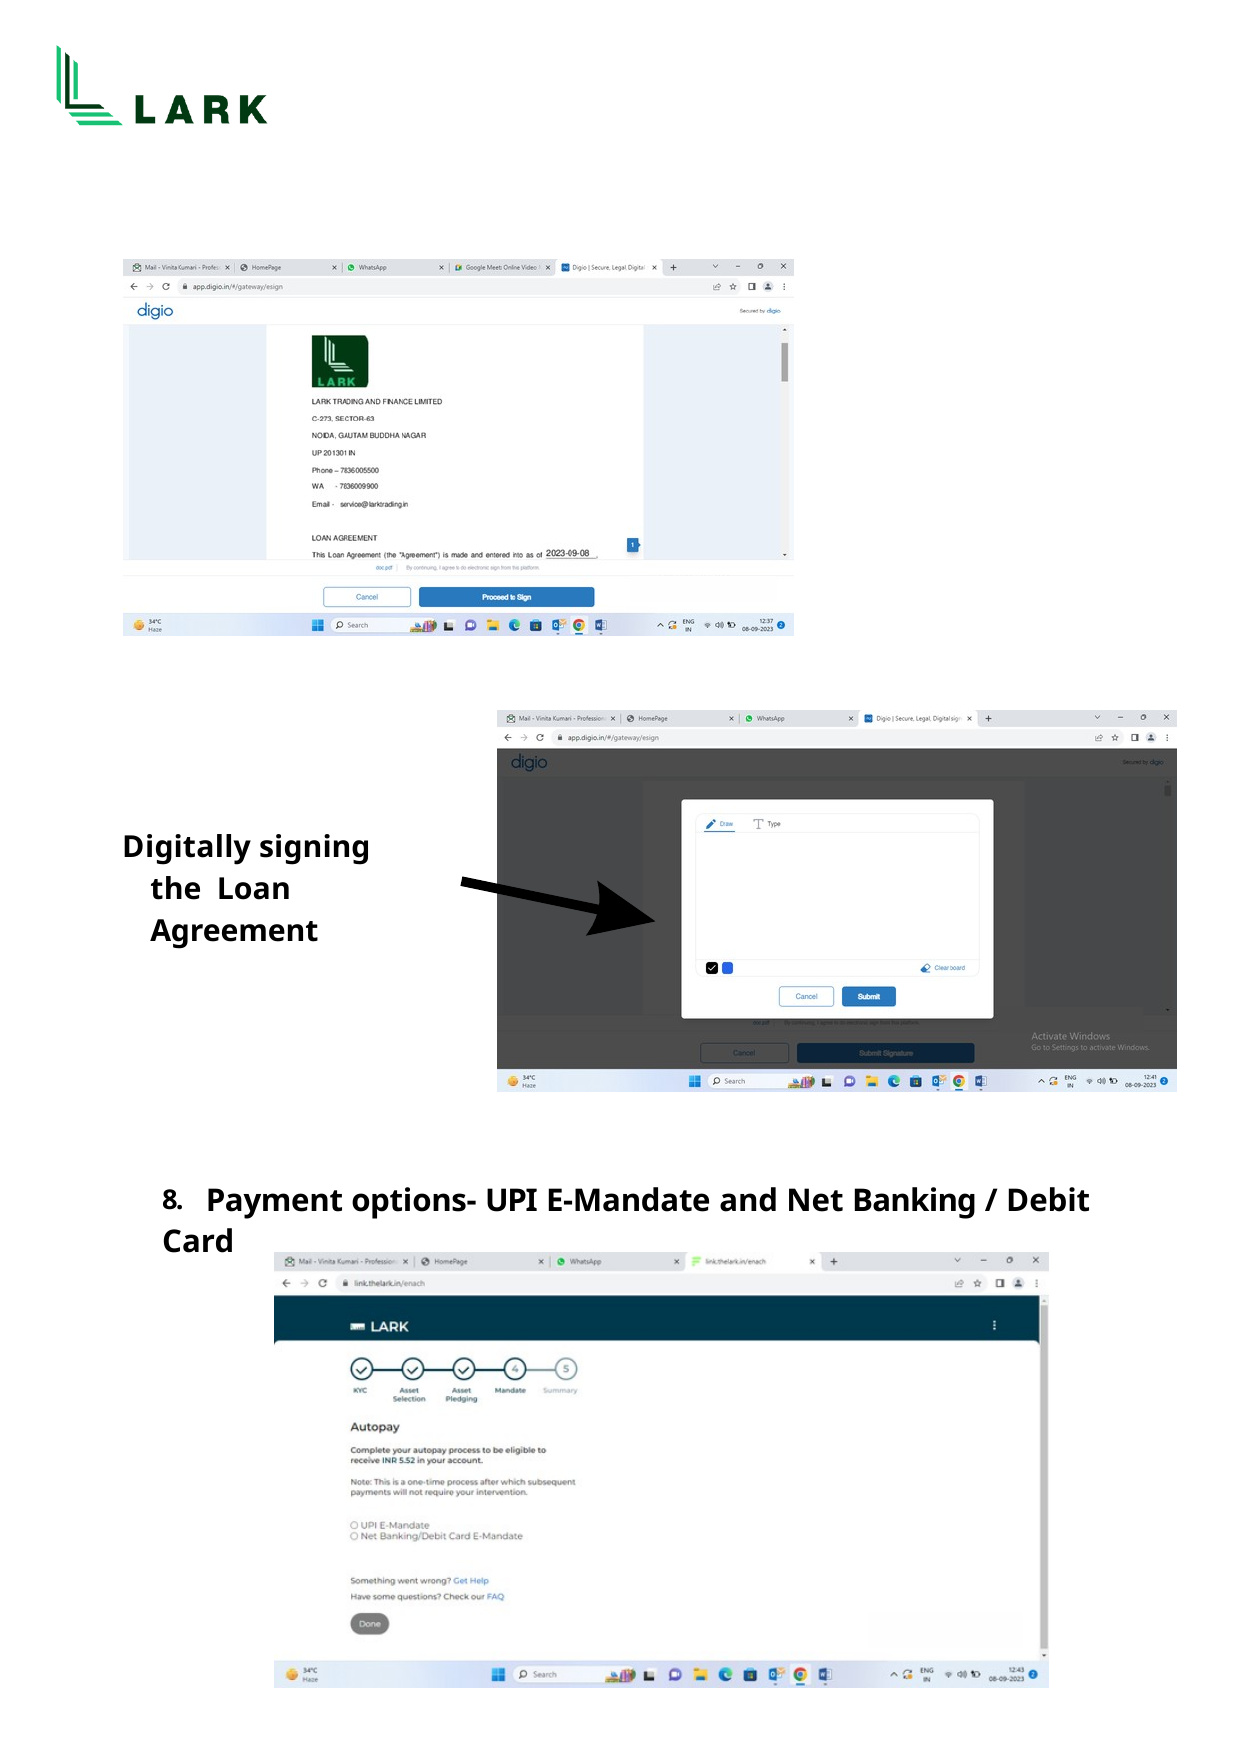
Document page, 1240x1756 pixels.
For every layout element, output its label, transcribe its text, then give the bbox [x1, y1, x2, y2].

text_box Digitally signing the Loan Agreement [120, 819, 422, 948]
text_box [460, 876, 491, 893]
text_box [274, 1251, 1050, 1689]
picture [123, 259, 794, 637]
picture [496, 710, 1177, 1092]
text_box 8. Payment options- UPI E-Mandate and Net Banking / Debit Card [159, 1162, 1170, 1259]
picture [48, 36, 276, 132]
